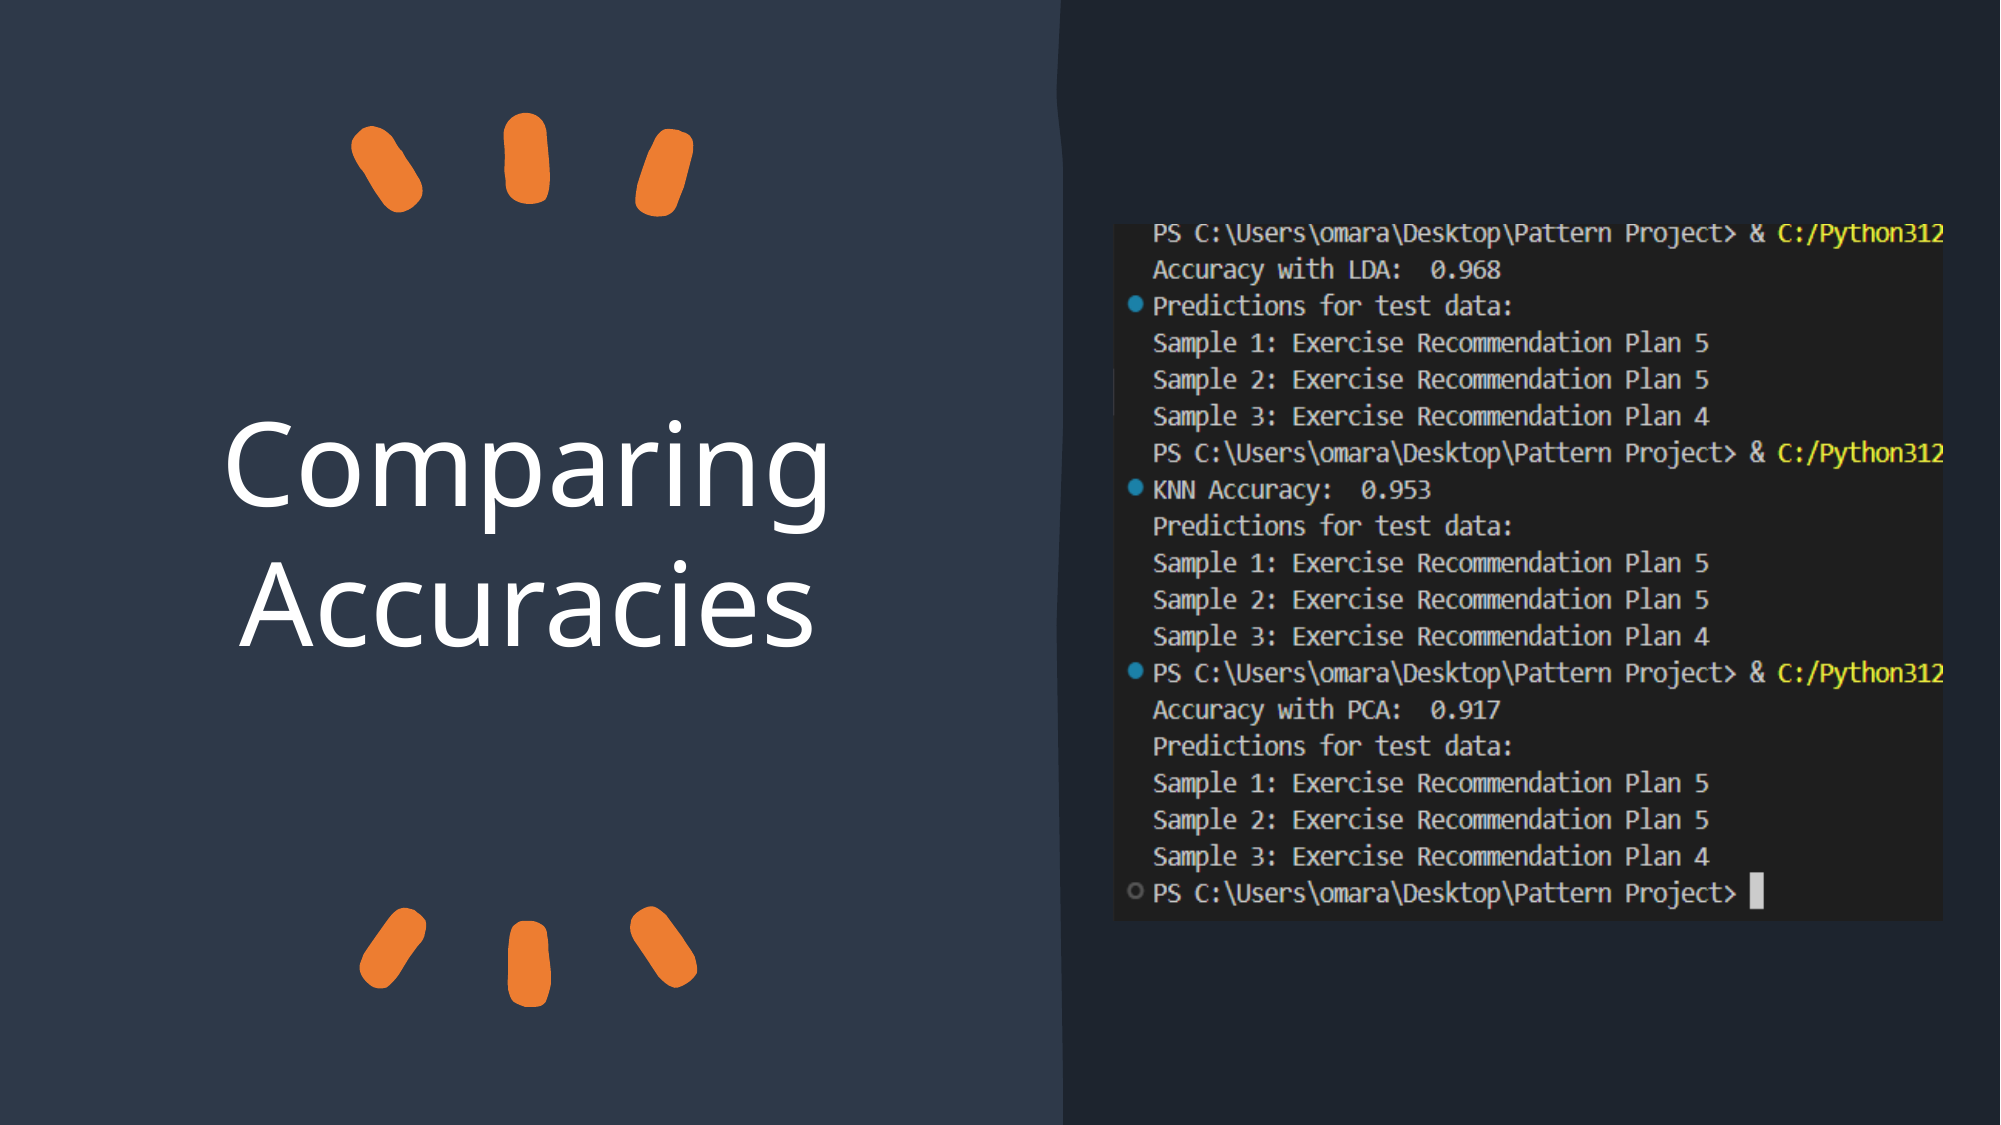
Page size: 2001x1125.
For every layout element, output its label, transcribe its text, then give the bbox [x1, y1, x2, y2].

title Comparing Accuracies [118, 244, 939, 816]
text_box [354, 910, 703, 1007]
text_box [0, 0, 1062, 1125]
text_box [346, 99, 689, 218]
picture [1113, 224, 1943, 921]
text_box [1055, 0, 2000, 1125]
